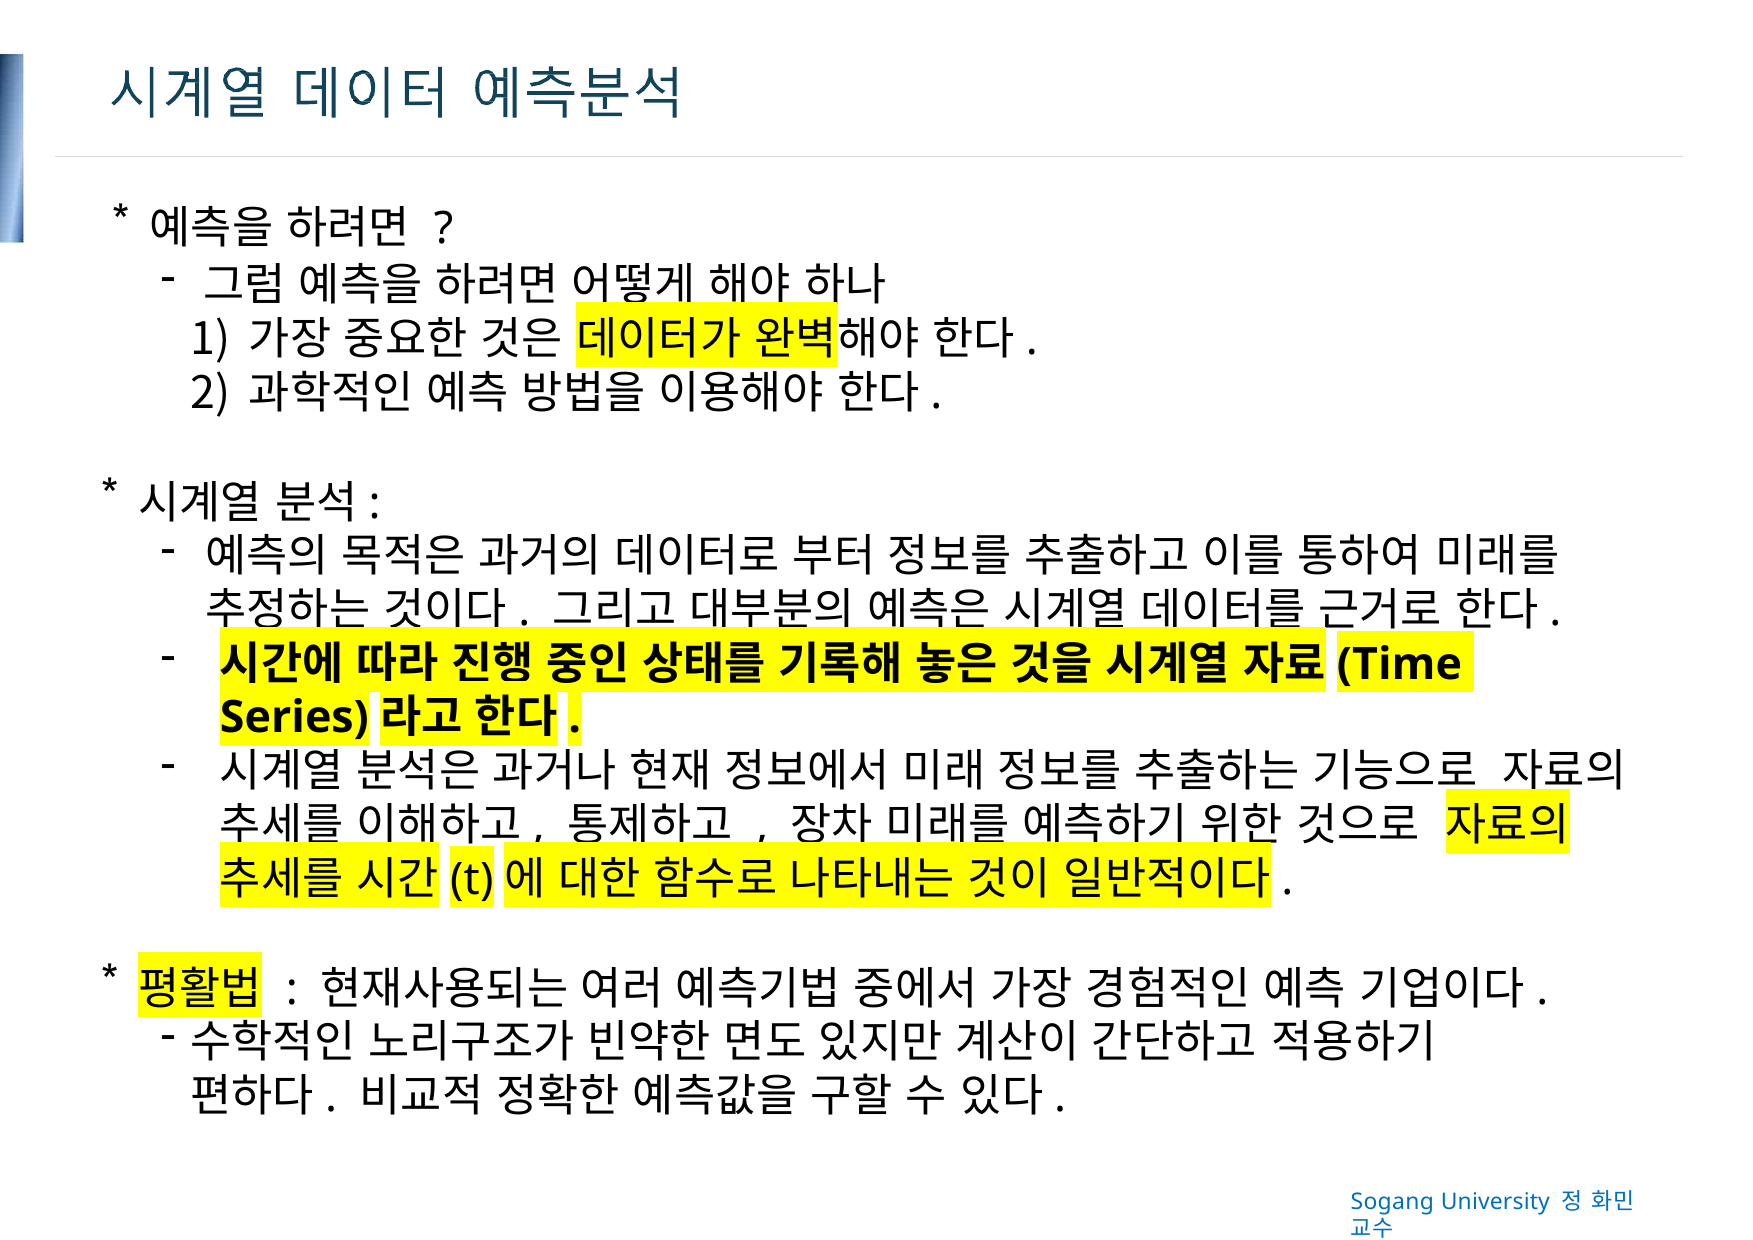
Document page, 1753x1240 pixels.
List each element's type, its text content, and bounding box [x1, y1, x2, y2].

text_box [533, 100, 567, 118]
text_box [384, 66, 389, 118]
picture [0, 52, 24, 243]
text_box [635, 68, 666, 95]
text_box [432, 66, 442, 118]
text_box [230, 96, 263, 117]
text_box [371, 74, 376, 101]
footer Sogang University 정 화민 교수 [1348, 1181, 1684, 1240]
text_box [223, 67, 262, 93]
text_box [581, 93, 629, 117]
text_box [660, 66, 677, 97]
text_box [331, 66, 336, 118]
text_box [643, 99, 677, 118]
text_box [296, 71, 318, 105]
text_box [405, 71, 432, 106]
text_box 예측을 하려면 ? 그럼 예측을 하려면 어떻게 해야 하나 가장 중요한 것은 데이터가 완벽해야 한다. 과학적인 예측 방법을 이용해야 한다. 시계열 분석: 예측의 목적은 과거의 데이터로 부터 정보를 추출하고 이를 통하여 미래를 추정하는 것이다. 그리고 대부분의 예측은 시계열 데이터를 근거로 한다. 시간에 따라 진행 중인 상태를 기록해 놓은 것을 시계열 자료(Time Series)라고 한다. 시계열 분석은 과거나 현재 정보에서 미래 정보를 추출하는 기능으로 자료의 추세를 이해하고, 통제하고 , 장차 미래를 예측하기 위한 것으로 자료의 추세를 시간(t)에 대한 함수로 나타내는 것이 일반적이다. 평활법 : 현재사용되는 여러 예측기법 중에서 가장 경험적인 예측 기업이다. 수학적인 노리구조가 빈약한 면도 있지만 계산이 간단하고 적용하기 편하다. 비교적 정확한 예측값을 구할 수 있다. [98, 193, 1689, 1121]
text_box [589, 68, 621, 88]
text_box [165, 71, 200, 106]
text_box [349, 70, 371, 105]
text_box [529, 66, 572, 87]
text_box [512, 66, 517, 118]
text_box [311, 67, 326, 117]
text_box [527, 91, 575, 95]
text_box [475, 67, 508, 118]
